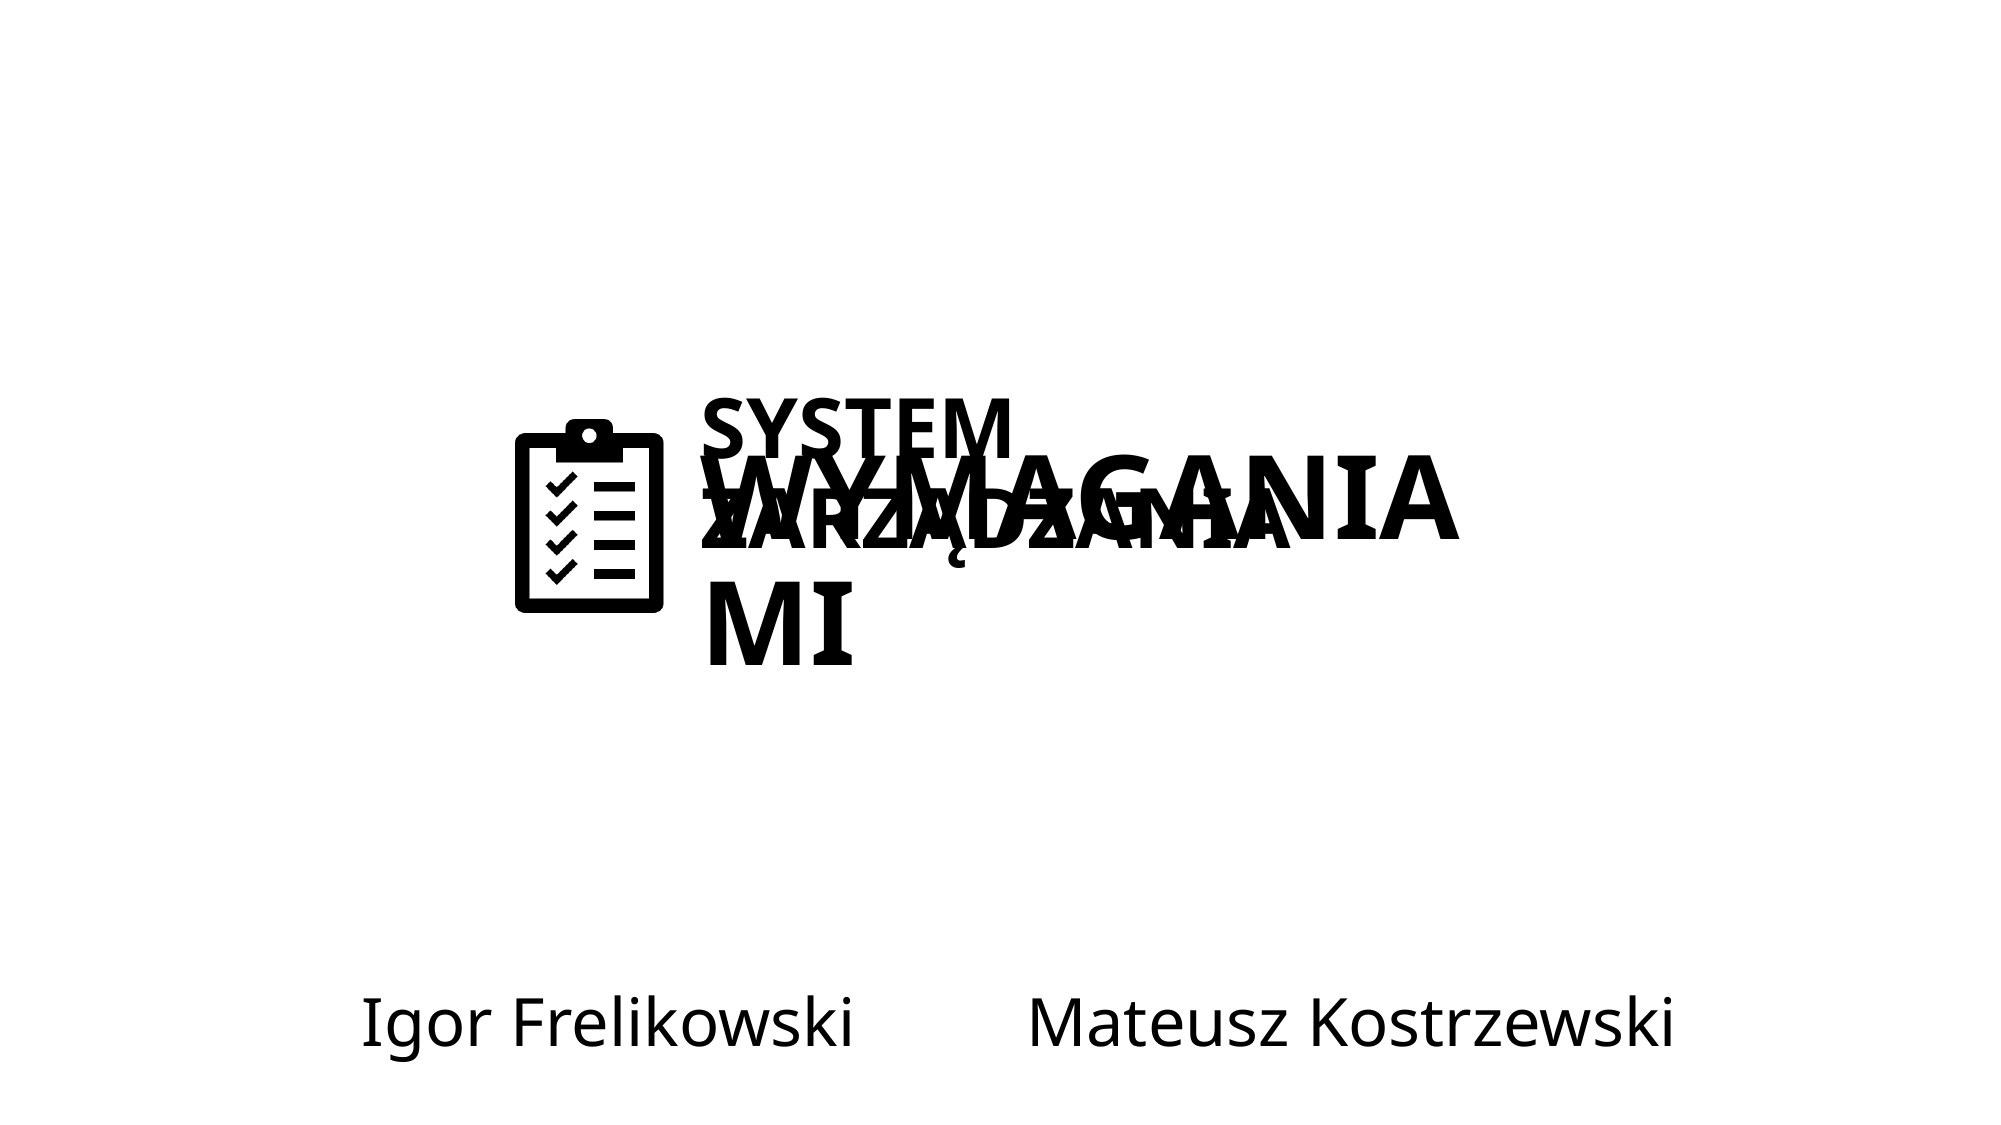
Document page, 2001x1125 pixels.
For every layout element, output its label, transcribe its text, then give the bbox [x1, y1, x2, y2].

text_box Igor Frelikowski [346, 952, 1010, 1098]
title SYSTEM ZARZĄDZANIA [704, 403, 1618, 550]
picture [474, 399, 704, 632]
text_box Mateusz Kostrzewski [1010, 952, 1943, 1098]
text_box WYMAGANIAMI [704, 516, 1477, 614]
